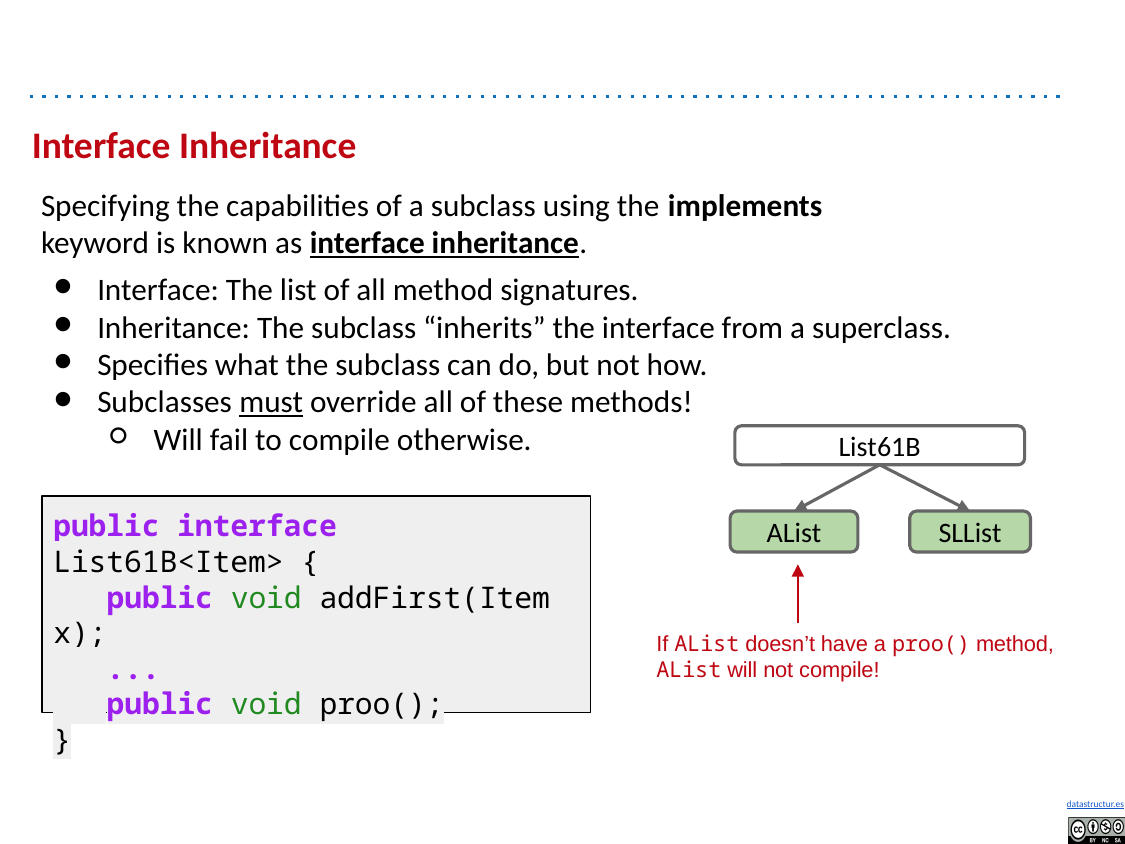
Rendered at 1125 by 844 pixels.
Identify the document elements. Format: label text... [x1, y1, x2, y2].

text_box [881, 464, 971, 512]
picture [1068, 817, 1125, 844]
text_box public interface List61B<Item> { public void addFirst(Item x); ... public void proo(); } [42, 495, 591, 713]
text_box AList [730, 511, 858, 553]
text_box SLList [909, 511, 1031, 553]
title Interface Inheritance [20, 116, 1033, 178]
text_box If AList doesn’t have a proo() method, AList will not compile! [645, 618, 1078, 700]
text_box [793, 464, 880, 512]
text_box List61B [734, 425, 1025, 465]
list Specifying the capabilities of a subclass using the implements keyword is known as interface inheritance. Interface: The list of all method signatures. Inheritance: The subclass “inherits” the interface from a superclass. Specifies what the subclass can do, but not how. Subclasses must override all of these methods! Will fail to compile otherwise. [29, 173, 1069, 724]
